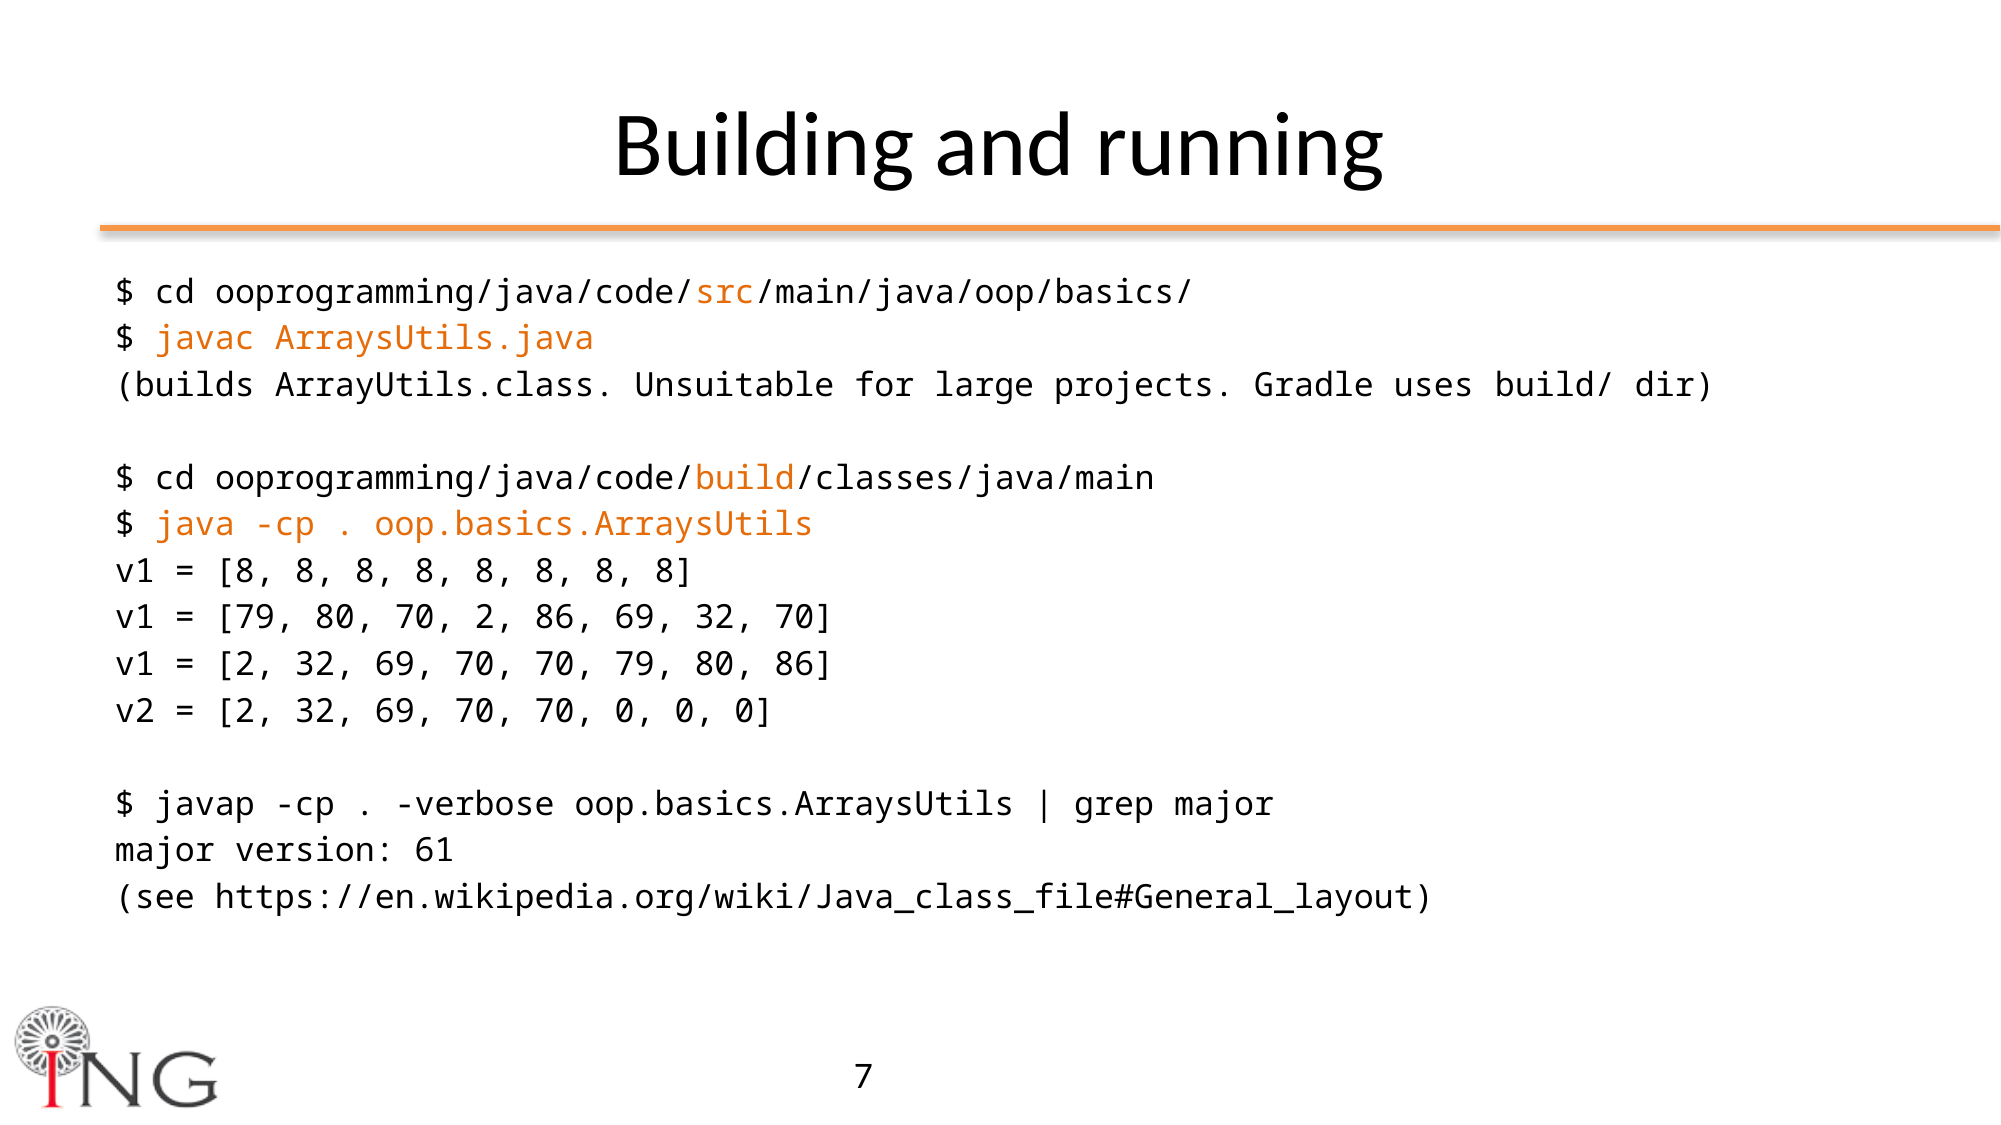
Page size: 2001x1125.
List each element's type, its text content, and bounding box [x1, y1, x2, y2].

title Building and running [99, 45, 1900, 233]
list $ cd ooprogramming/java/code/src/main/java/oop/basics/ $ javac ArraysUtils.java (builds ArrayUtils.class. Unsuitable for large projects. Gradle uses build/ dir) $ cd ooprogramming/java/code/build/classes/java/main $ java -cp . oop.basics.ArraysUtils v1 = [8, 8, 8, 8, 8, 8, 8, 8] v1 = [79, 80, 70, 2, 86, 69, 32, 70] v1 = [2, 32, 69, 70, 70, 79, 80, 86] v2 = [2, 32, 69, 70, 70, 0, 0, 0] $ javap -cp . -verbose oop.basics.ArraysUtils | grep major major version: 61 (see https://en.wikipedia.org/wiki/Java_class_file#General_layout) [99, 262, 1900, 1005]
picture [0, 987, 244, 1125]
slide_number 7 [839, 1043, 1900, 1104]
